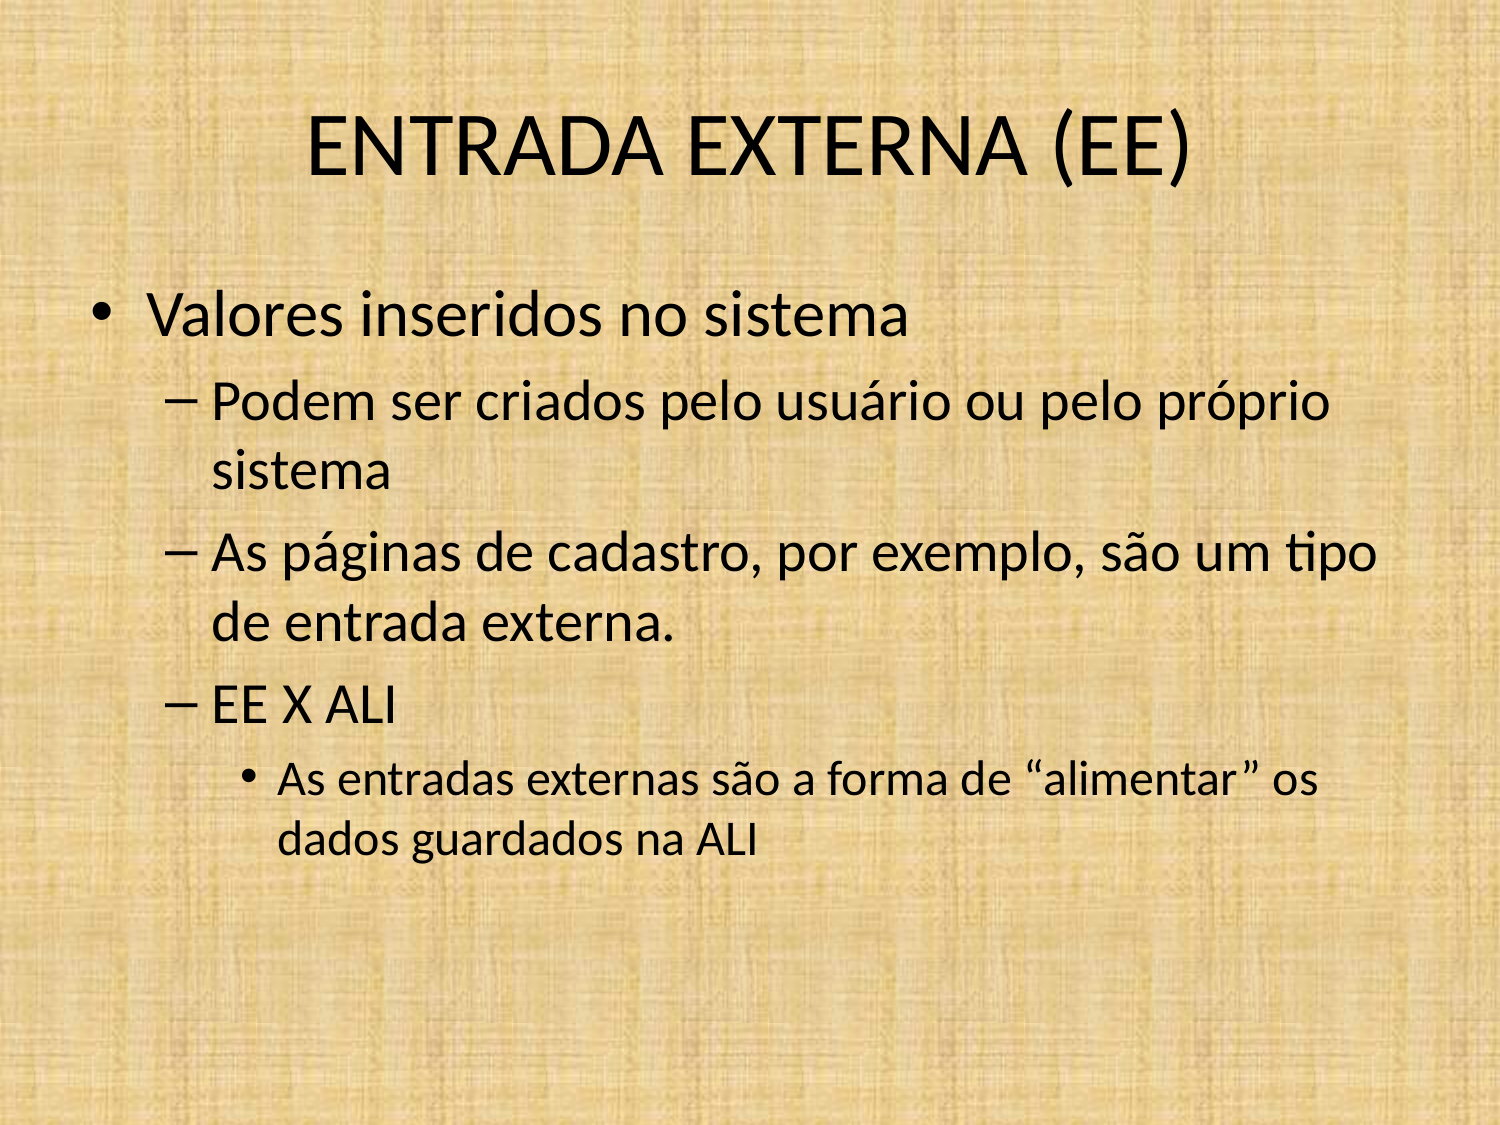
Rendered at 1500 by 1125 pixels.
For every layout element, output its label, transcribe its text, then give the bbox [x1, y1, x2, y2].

title ENTRADA EXTERNA (EE) [75, 45, 1425, 233]
list Valores inseridos no sistema Podem ser criados pelo usuário ou pelo próprio sistema As páginas de cadastro, por exemplo, são um tipo de entrada externa. EE X ALI As entradas externas são a forma de “alimentar” os dados guardados na ALI [75, 262, 1425, 1005]
picture [0, 0, 1500, 1125]
